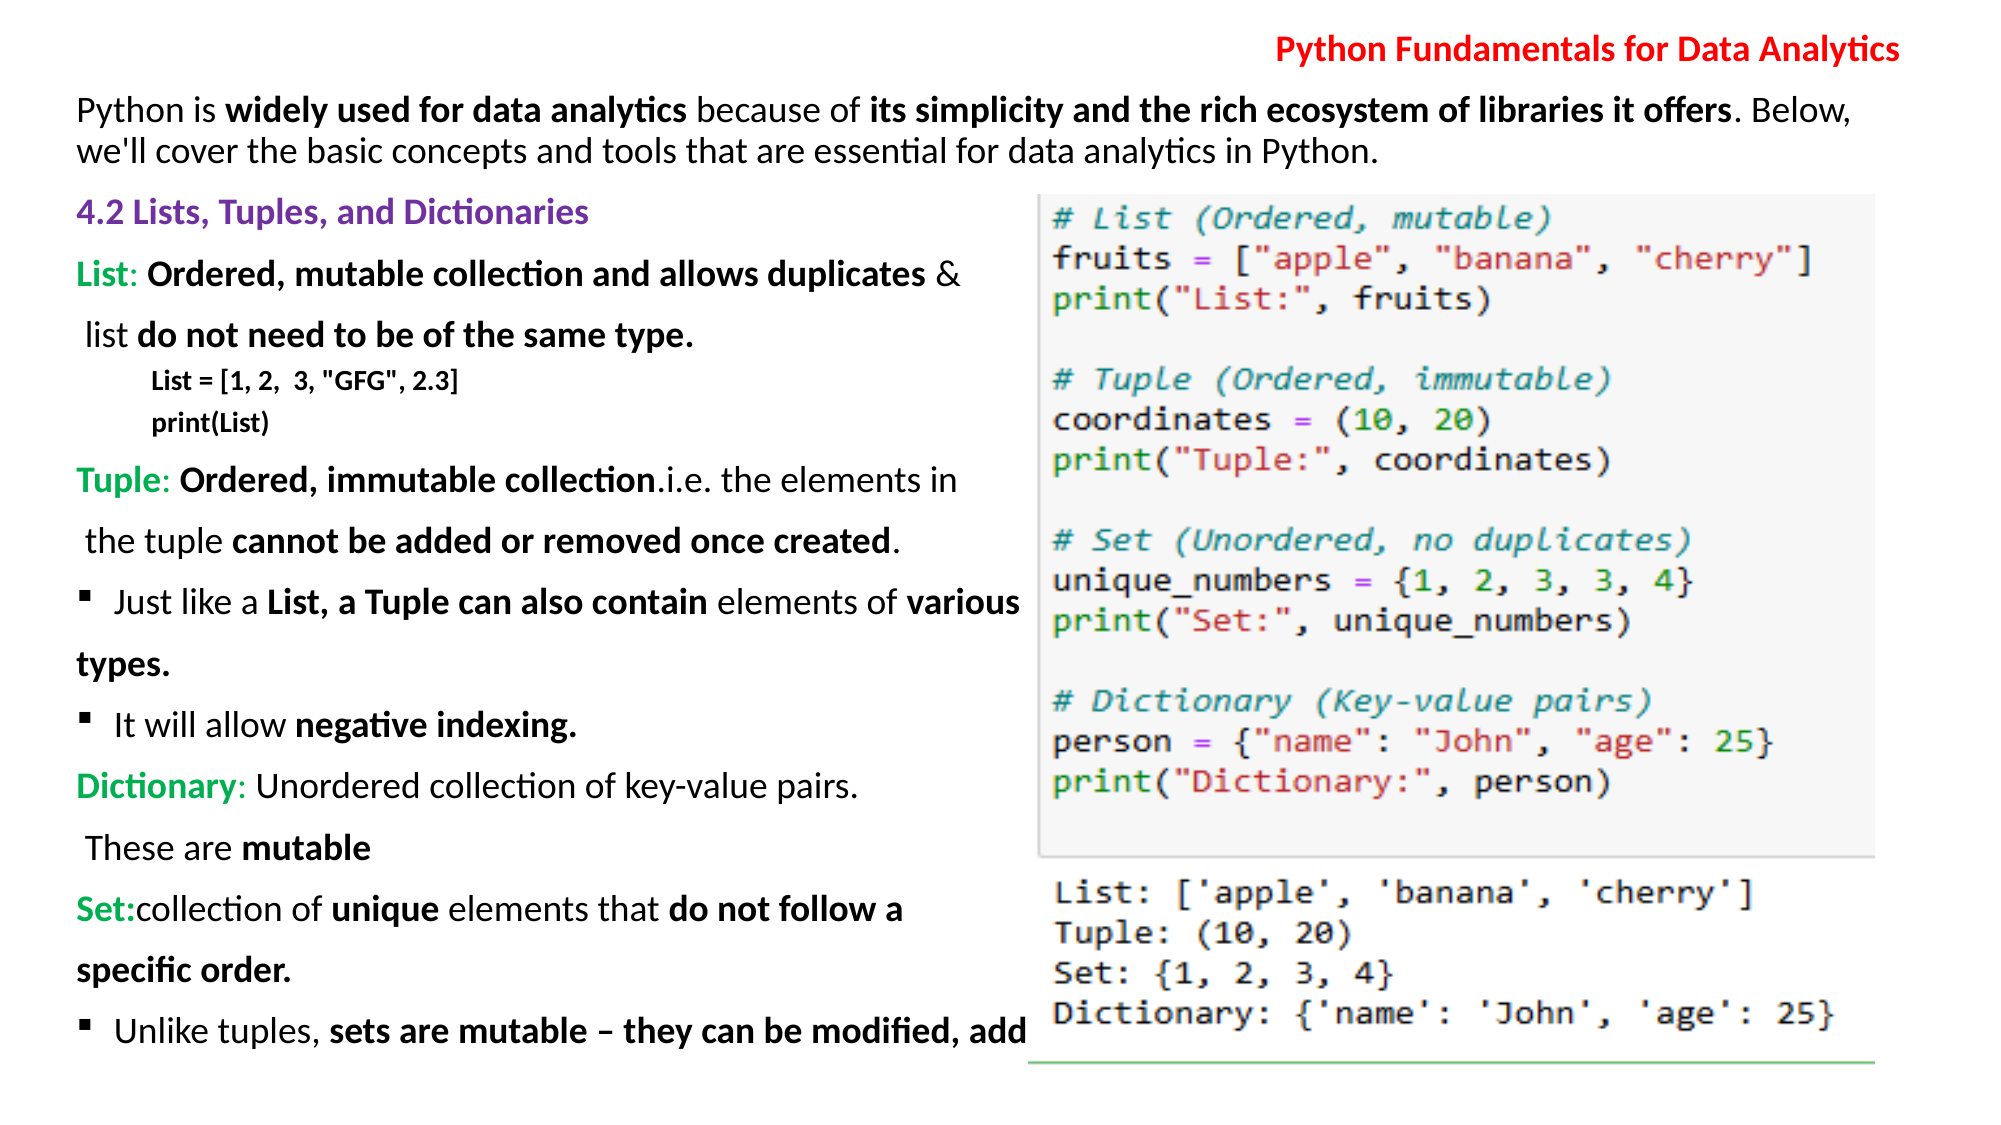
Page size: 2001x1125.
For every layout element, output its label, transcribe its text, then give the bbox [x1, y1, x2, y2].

picture [1028, 194, 1875, 1074]
list Python Fundamentals for Data Analytics Python is widely used for data analytics because of its simplicity and the rich ecosystem of libraries it offers. Below, we'll cover the basic concepts and tools that are essential for data analytics in Python. 4.2 Lists, Tuples, and Dictionaries List: Ordered, mutable collection and allows duplicates & list do not need to be of the same type. List = [1, 2, 3, "GFG", 2.3] print(List) Tuple: Ordered, immutable collection.i.e. the elements in the tuple cannot be added or removed once created. Just like a List, a Tuple can also contain elements of various types. It will allow negative indexing. Dictionary: Unordered collection of key-value pairs. These are mutable Set:collection of unique elements that do not follow a specific order. Unlike tuples, sets are mutable – they can be modified, added, replaced, or removed. [61, 21, 1916, 1074]
